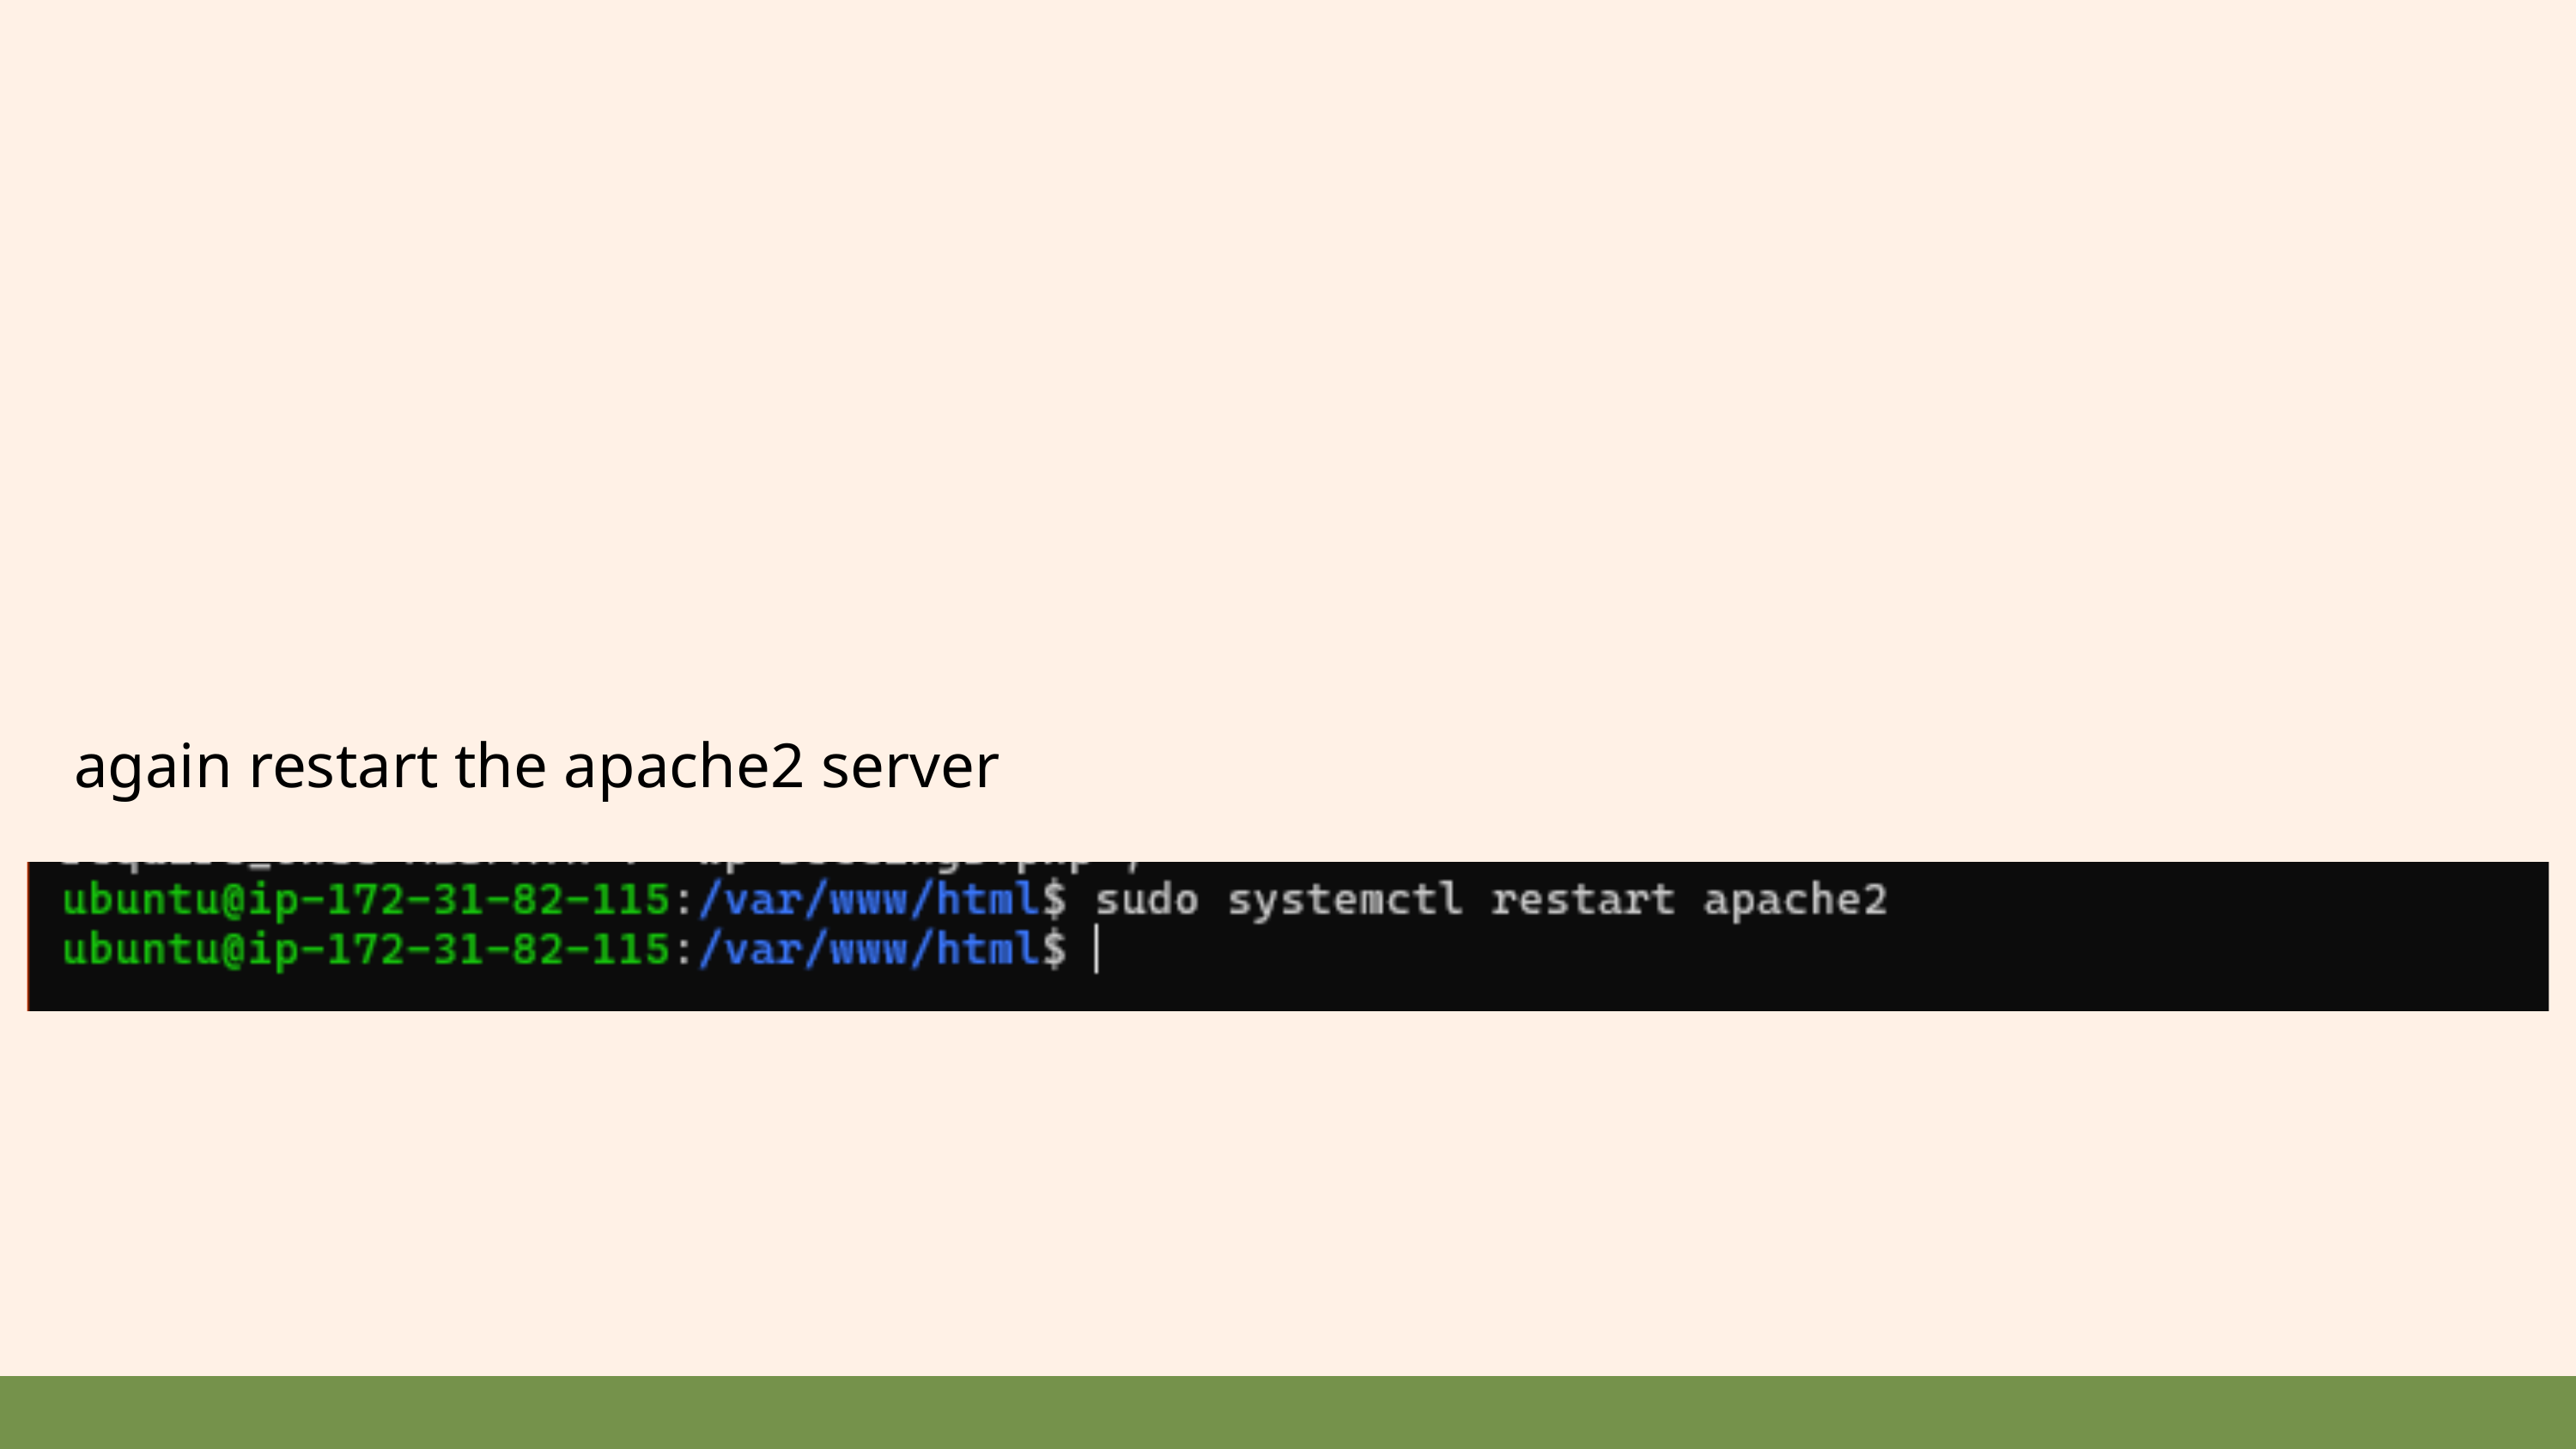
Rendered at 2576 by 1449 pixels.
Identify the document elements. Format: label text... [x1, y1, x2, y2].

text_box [0, 1375, 2576, 1449]
text_box [27, 862, 2549, 1012]
text_box again restart the apache2 server [65, 714, 1010, 800]
